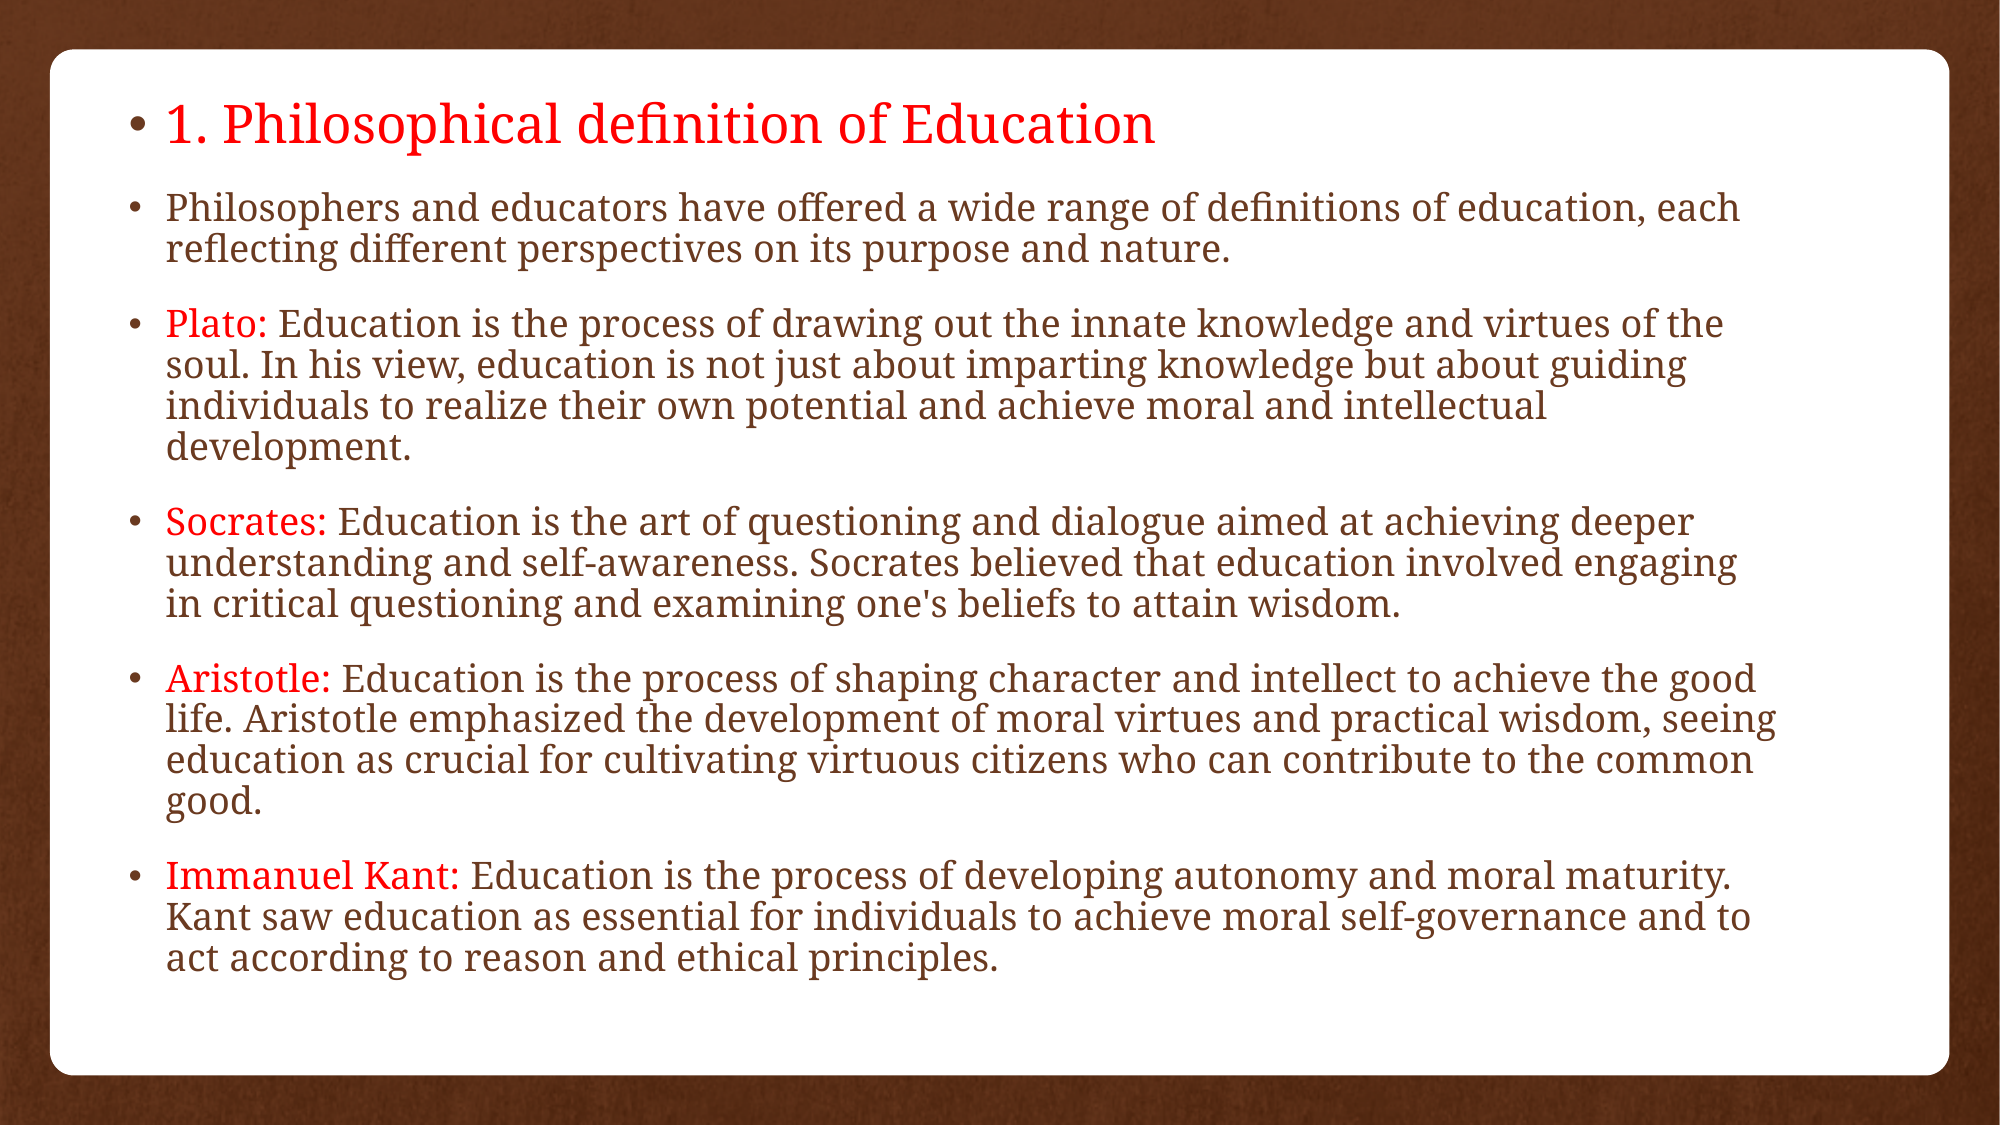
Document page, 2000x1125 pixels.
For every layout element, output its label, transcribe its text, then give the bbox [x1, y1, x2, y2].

list 1. Philosophical definition of Education Philosophers and educators have offered a wide range of definitions of education, each reflecting different perspectives on its purpose and nature. Plato: Education is the process of drawing out the innate knowledge and virtues of the soul. In his view, education is not just about imparting knowledge but about guiding individuals to realize their own potential and achieve moral and intellectual development. Socrates: Education is the art of questioning and dialogue aimed at achieving deeper understanding and self-awareness. Socrates believed that education involved engaging in critical questioning and examining one's beliefs to attain wisdom. Aristotle: Education is the process of shaping character and intellect to achieve the good life. Aristotle emphasized the development of moral virtues and practical wisdom, seeing education as crucial for cultivating virtuous citizens who can contribute to the common good. Immanuel Kant: Education is the process of developing autonomy and moral maturity. Kant saw education as essential for individuals to achieve moral self-governance and to act according to reason and ethical principles. [113, 90, 1800, 996]
